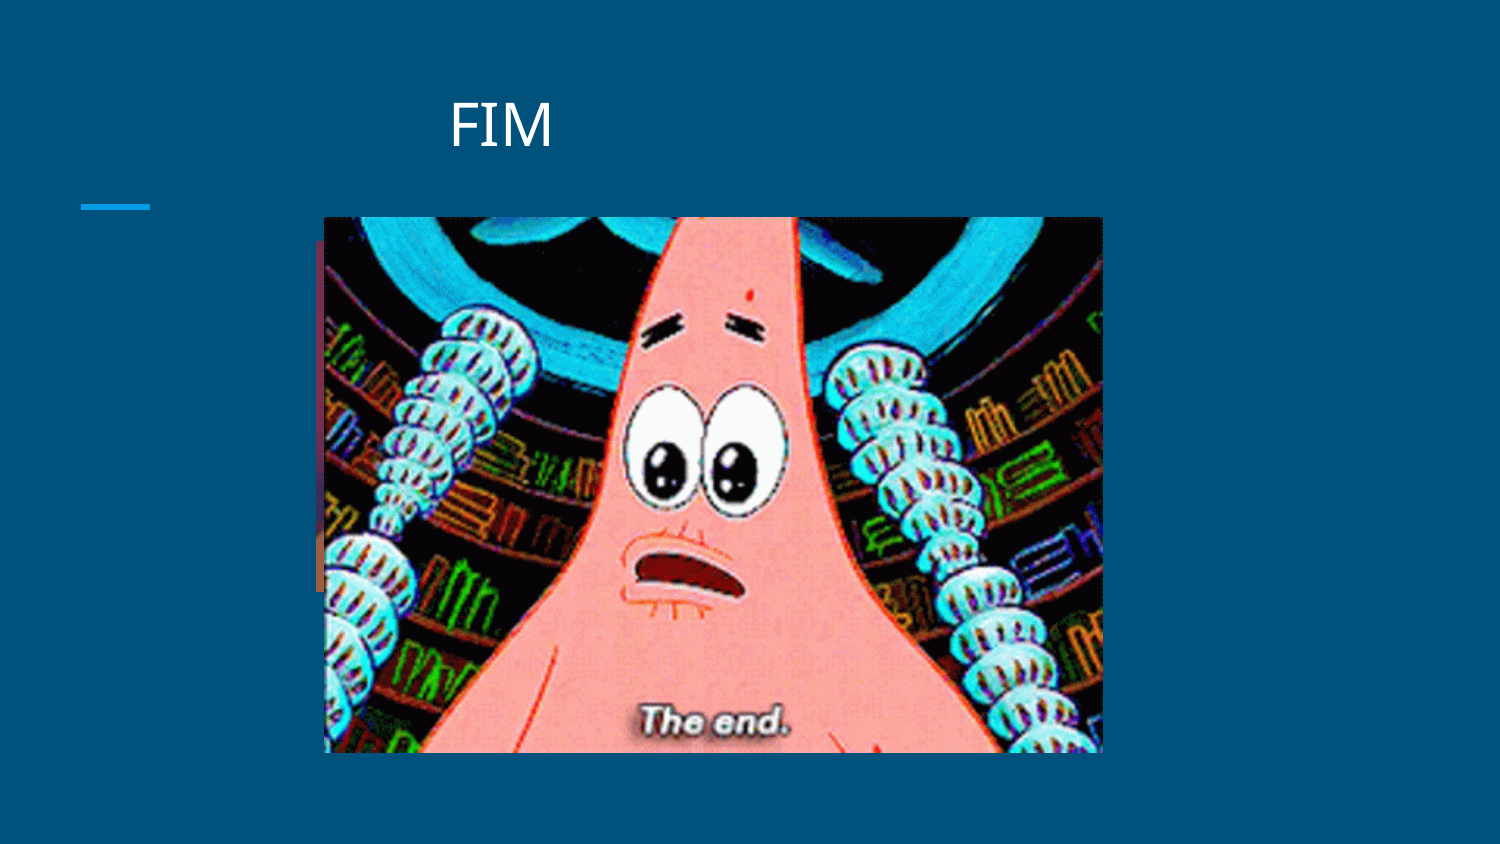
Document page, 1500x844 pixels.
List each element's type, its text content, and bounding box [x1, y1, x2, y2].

picture [317, 218, 1102, 752]
text_box FIM [433, 71, 688, 174]
